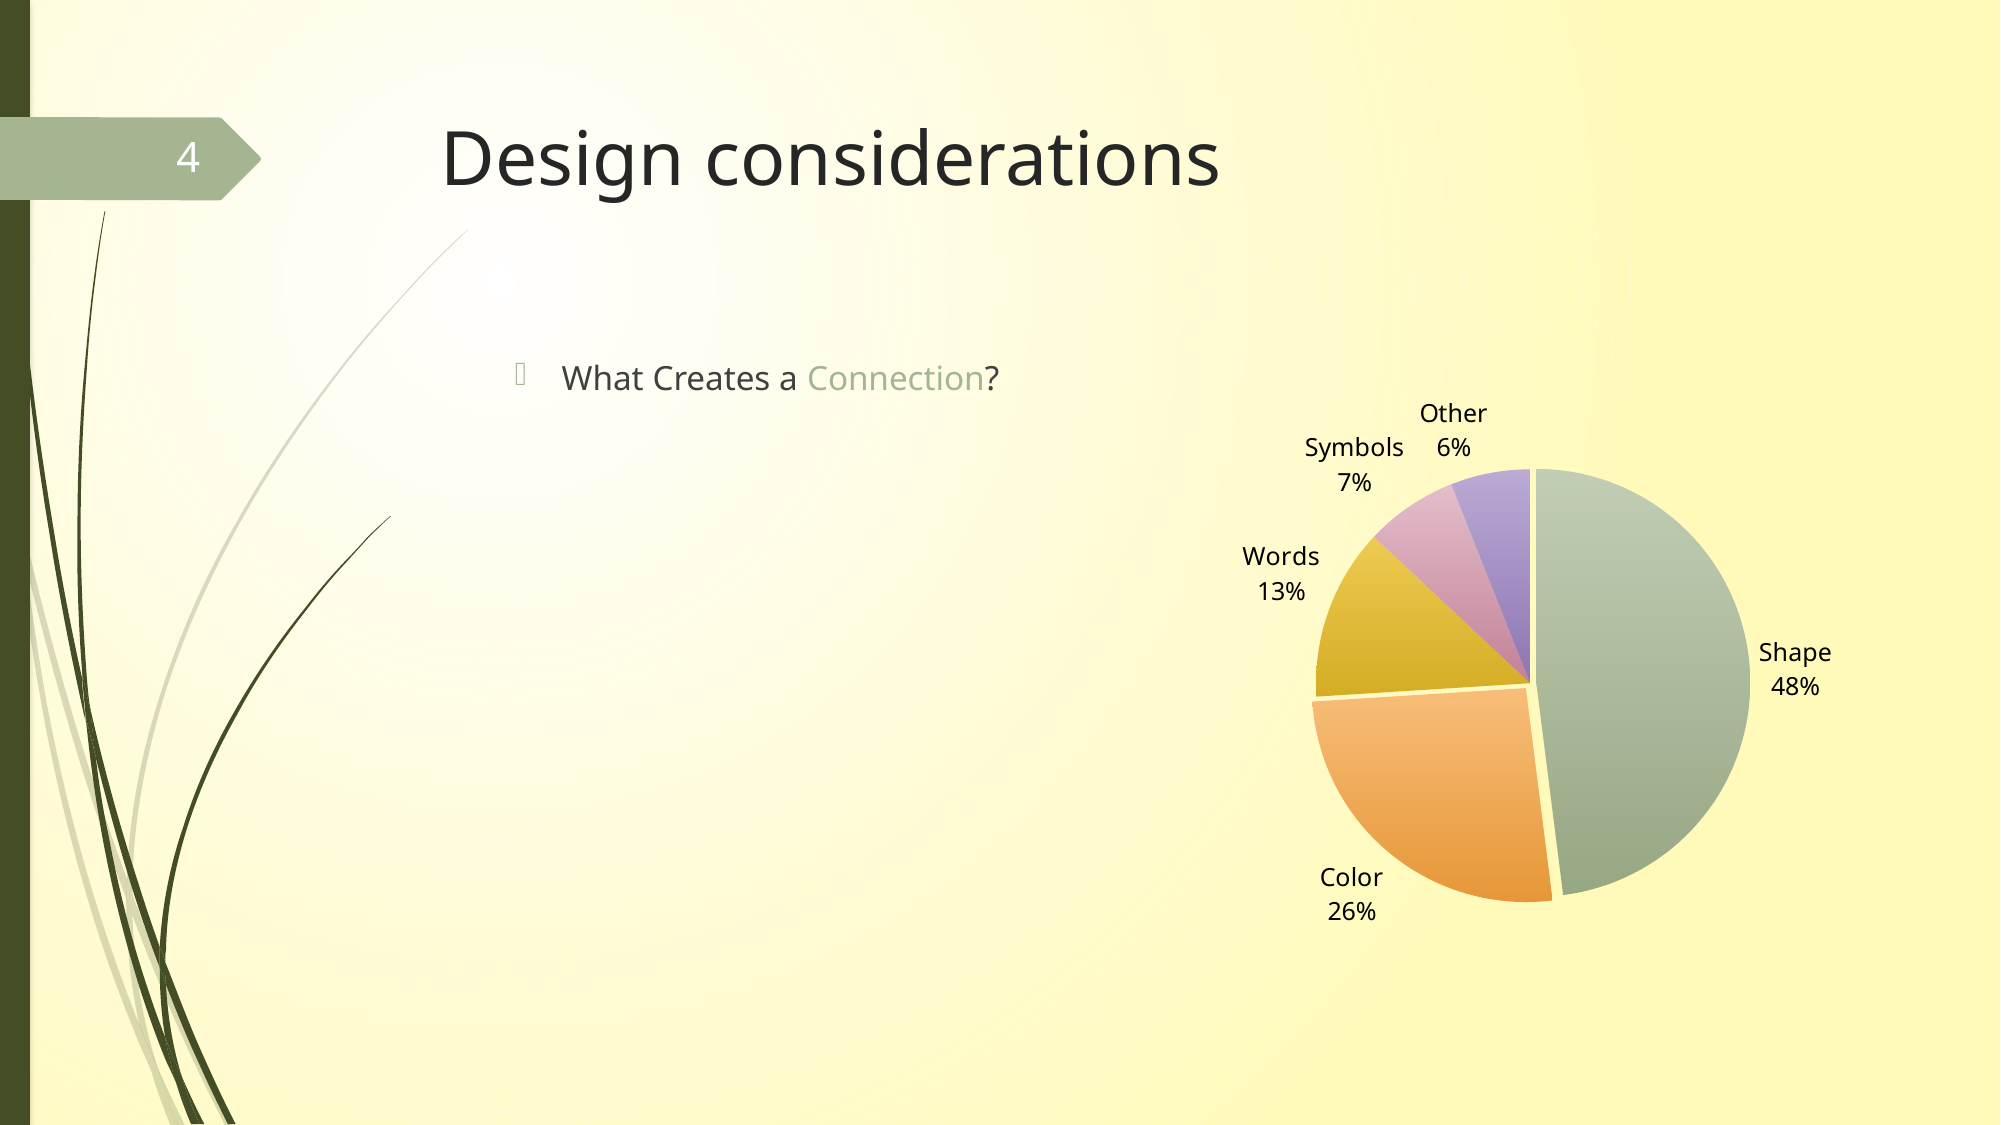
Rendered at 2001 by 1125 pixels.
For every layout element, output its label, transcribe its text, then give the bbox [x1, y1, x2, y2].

list What Creates a Connection? [424, 350, 1133, 970]
title Design considerations [425, 102, 1888, 313]
slide_number 4 [87, 129, 216, 190]
chart [1179, 348, 1888, 969]
